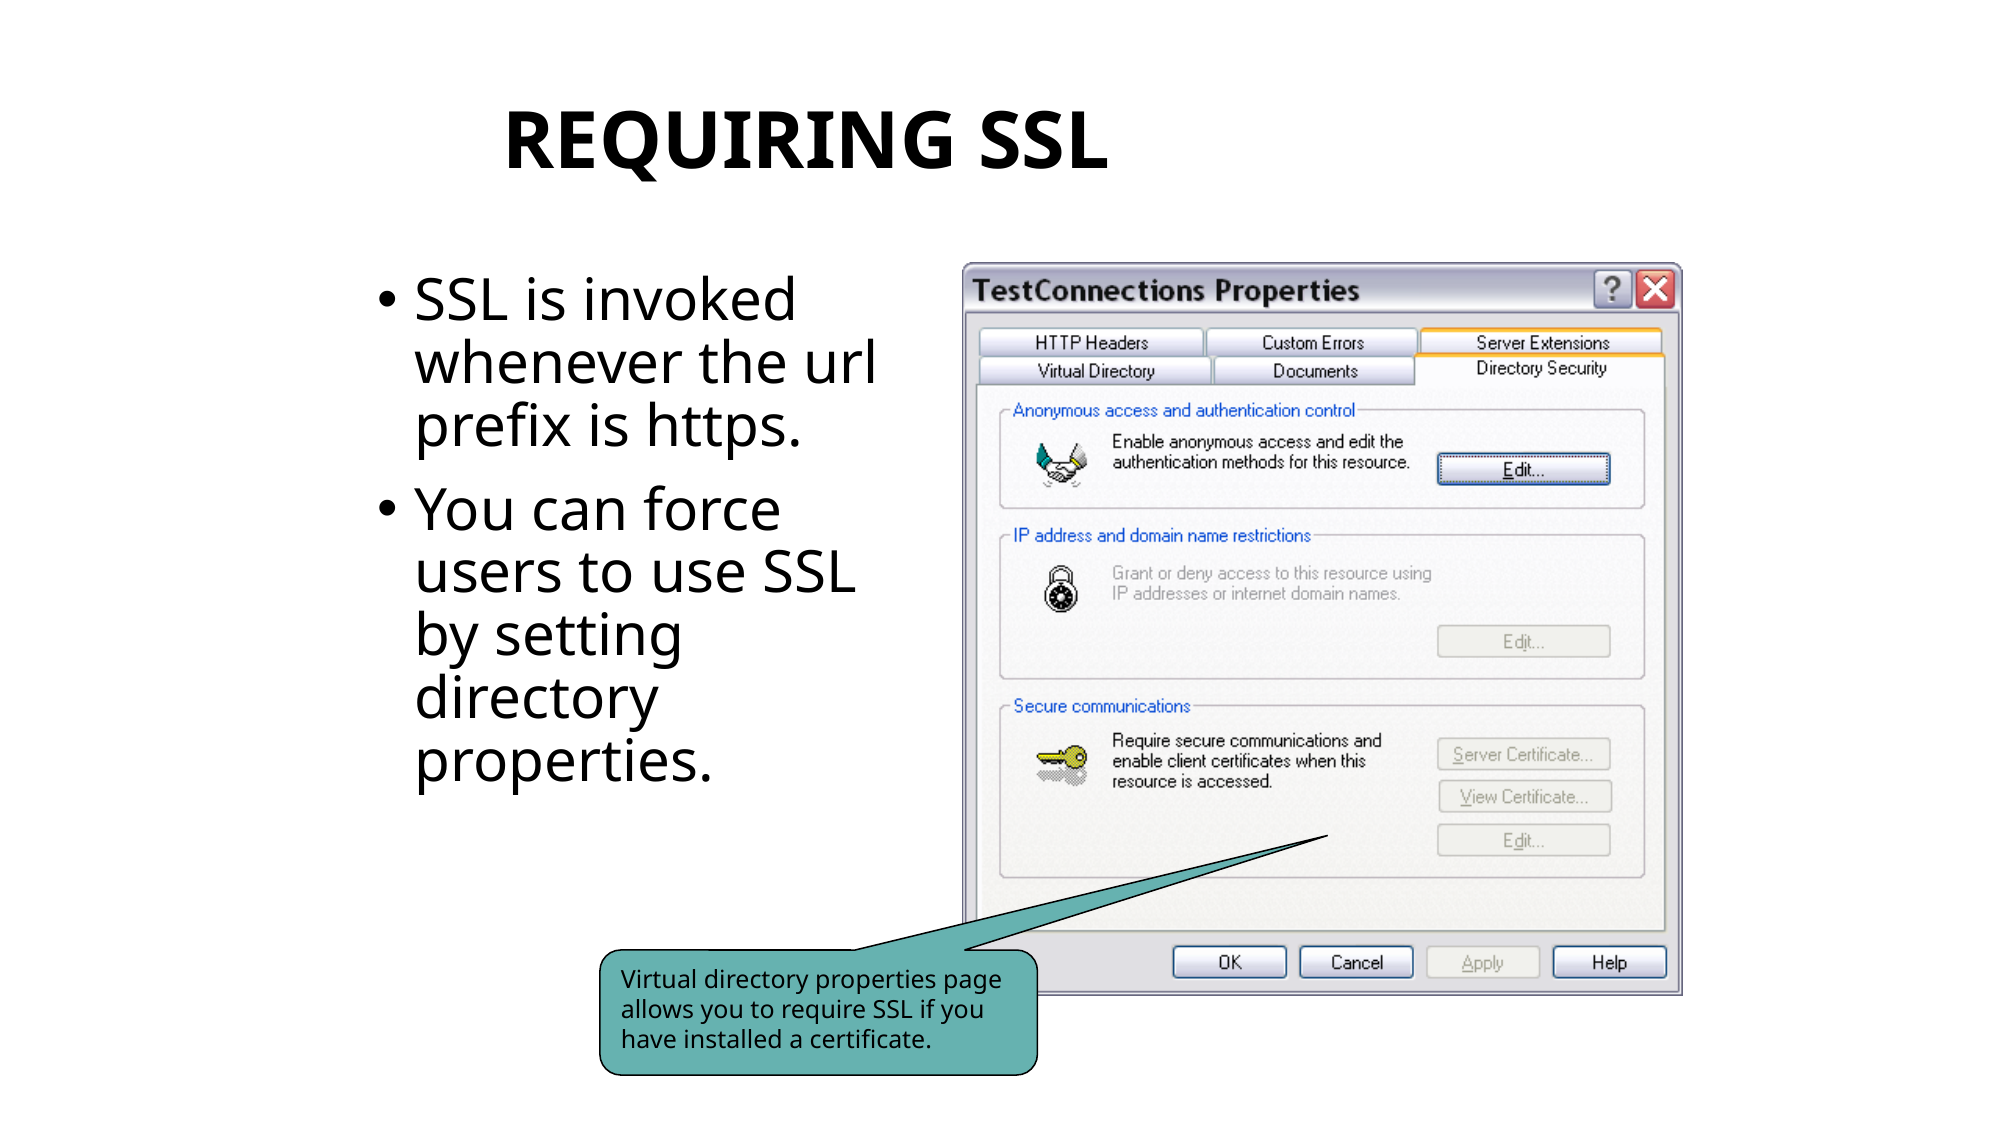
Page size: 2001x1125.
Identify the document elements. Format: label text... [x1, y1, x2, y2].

picture [962, 262, 1683, 996]
title Requiring SSL [487, 84, 1726, 200]
list SSL is invoked whenever the url prefix is https. You can force users to use SSL by setting directory properties. [362, 262, 938, 1038]
text_box Virtual directory properties page allows you to require SSL if you have installed a certificate. [599, 924, 1038, 1076]
